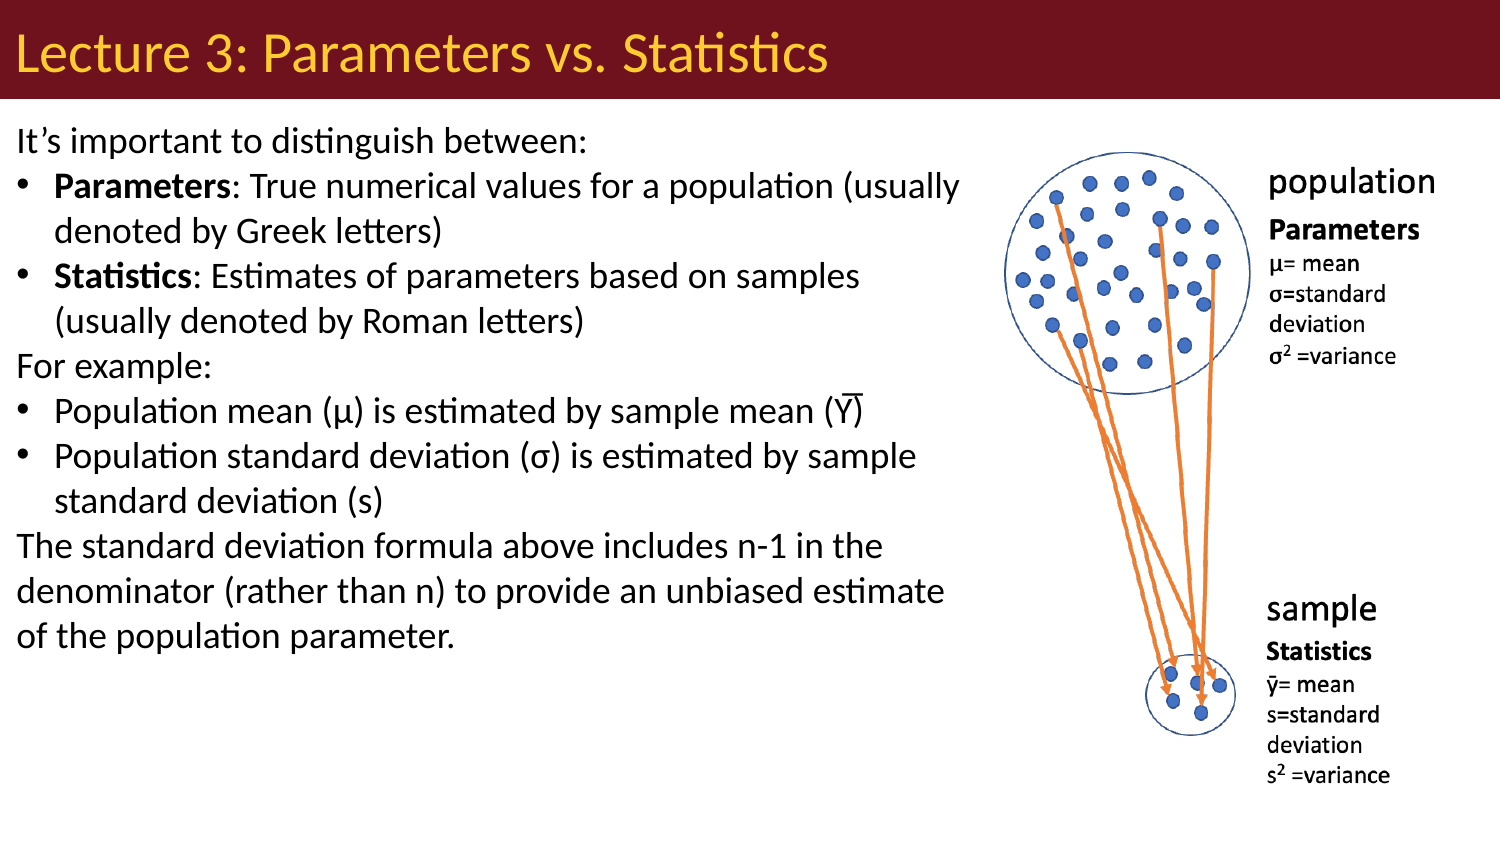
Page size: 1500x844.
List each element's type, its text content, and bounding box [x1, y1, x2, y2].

picture [1003, 145, 1461, 805]
title Lecture 3: Parameters vs. Statistics [0, 0, 1500, 99]
list It’s important to distinguish between: Parameters: True numerical values for a population (usually denoted by Greek letters) Statistics: Estimates of parameters based on samples (usually denoted by Roman letters) For example: Population mean (μ) is estimated by sample mean (Y̅) Population standard deviation (σ) is estimated by sample standard deviation (s) The standard deviation formula above includes n-1 in the denominator (rather than n) to provide an unbiased estimate of the population parameter. [1, 108, 988, 844]
